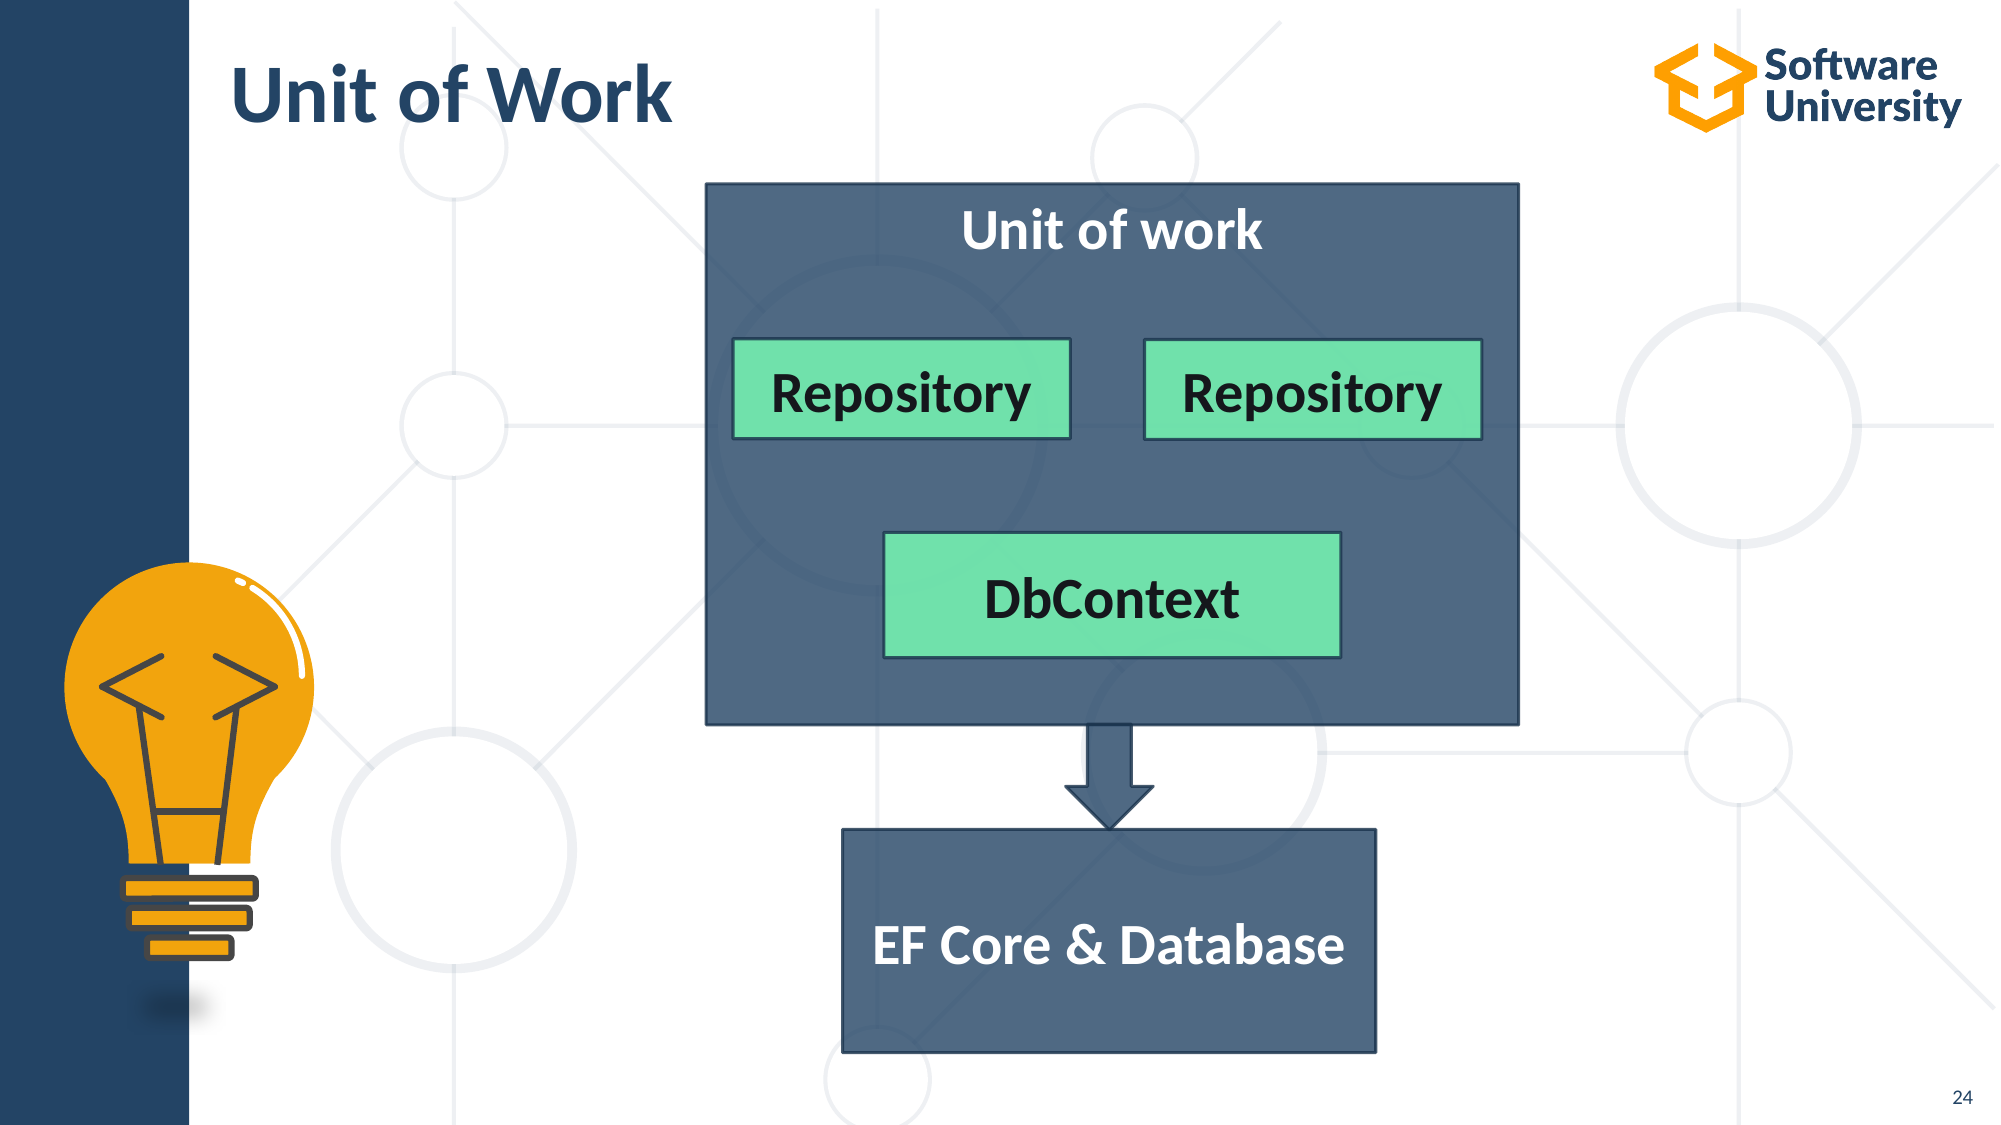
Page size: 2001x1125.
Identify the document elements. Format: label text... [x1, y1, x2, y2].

text_box 24 [1927, 1067, 1989, 1117]
title Unit of Work [212, 16, 1628, 162]
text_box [705, 183, 1519, 1053]
picture [1641, 31, 1973, 145]
